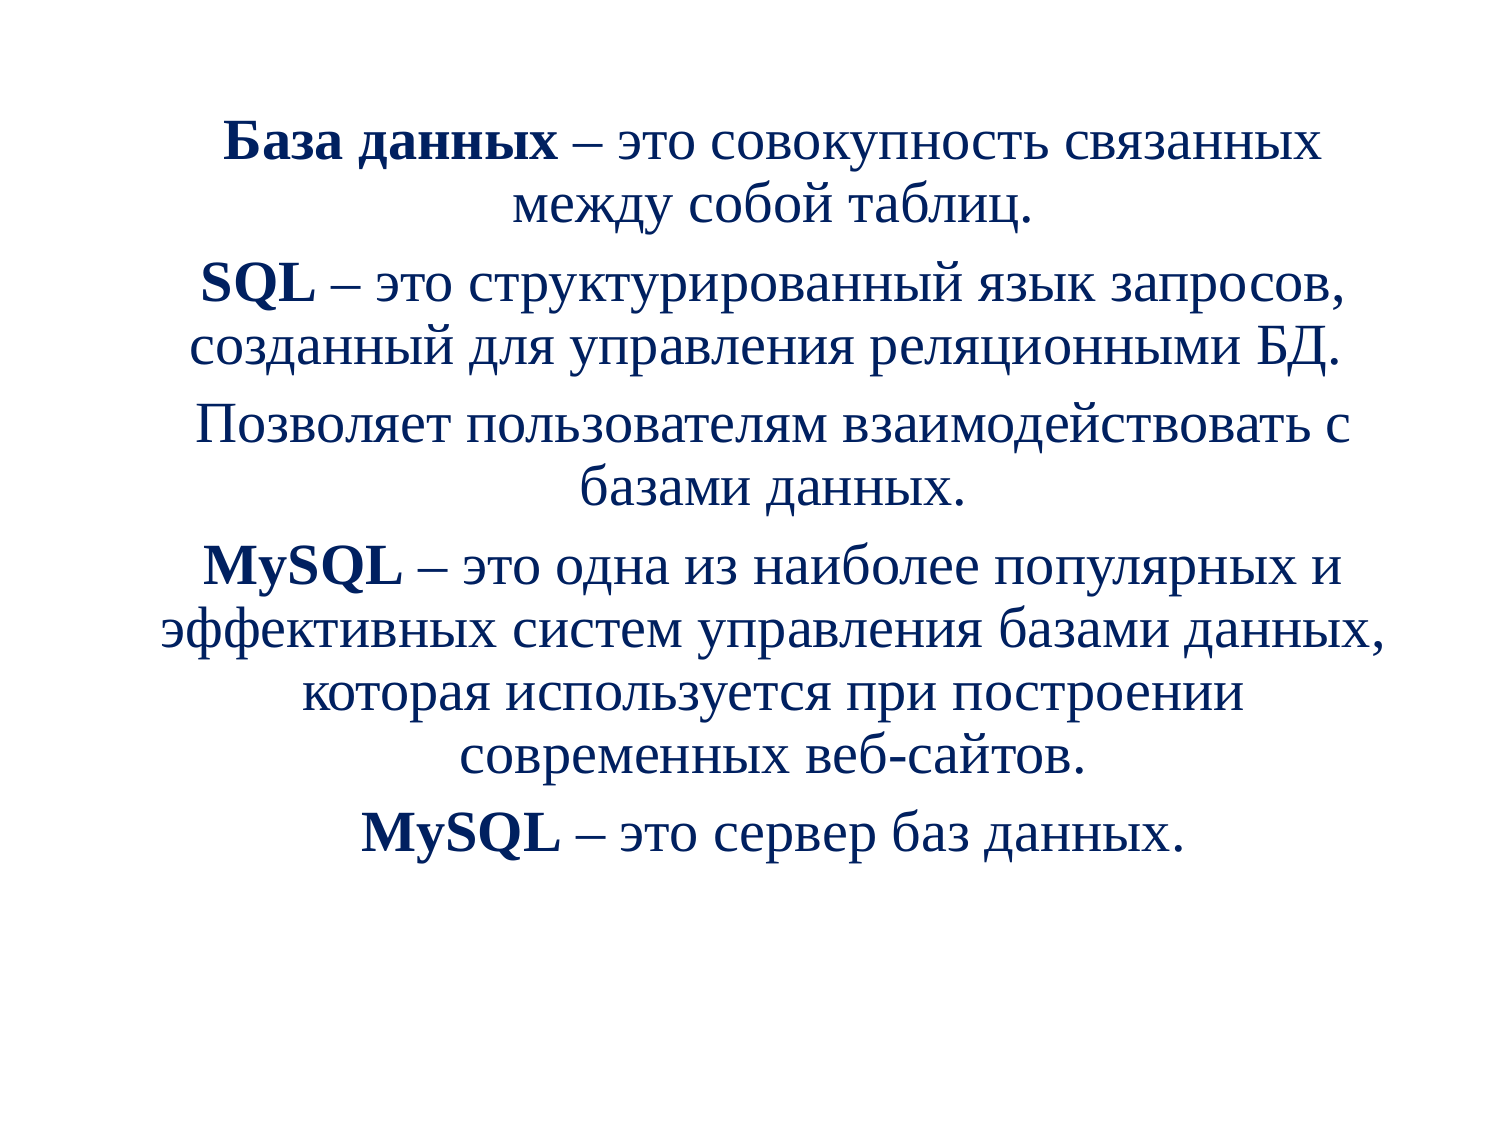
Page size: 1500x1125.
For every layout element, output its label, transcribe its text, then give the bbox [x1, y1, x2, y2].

subtitle База данных – это совокупность связанных между собой таблиц. SQL – это структурированный язык запросов, созданный для управления реляционными БД. Позволяет пользователям взаимодействовать с базами данных. MySQL – это одна из наиболее популярных и эффективных систем управления базами данных, которая используется при построении современных веб-сайтов. MySQL – это сервер баз данных. [135, 101, 1412, 1024]
